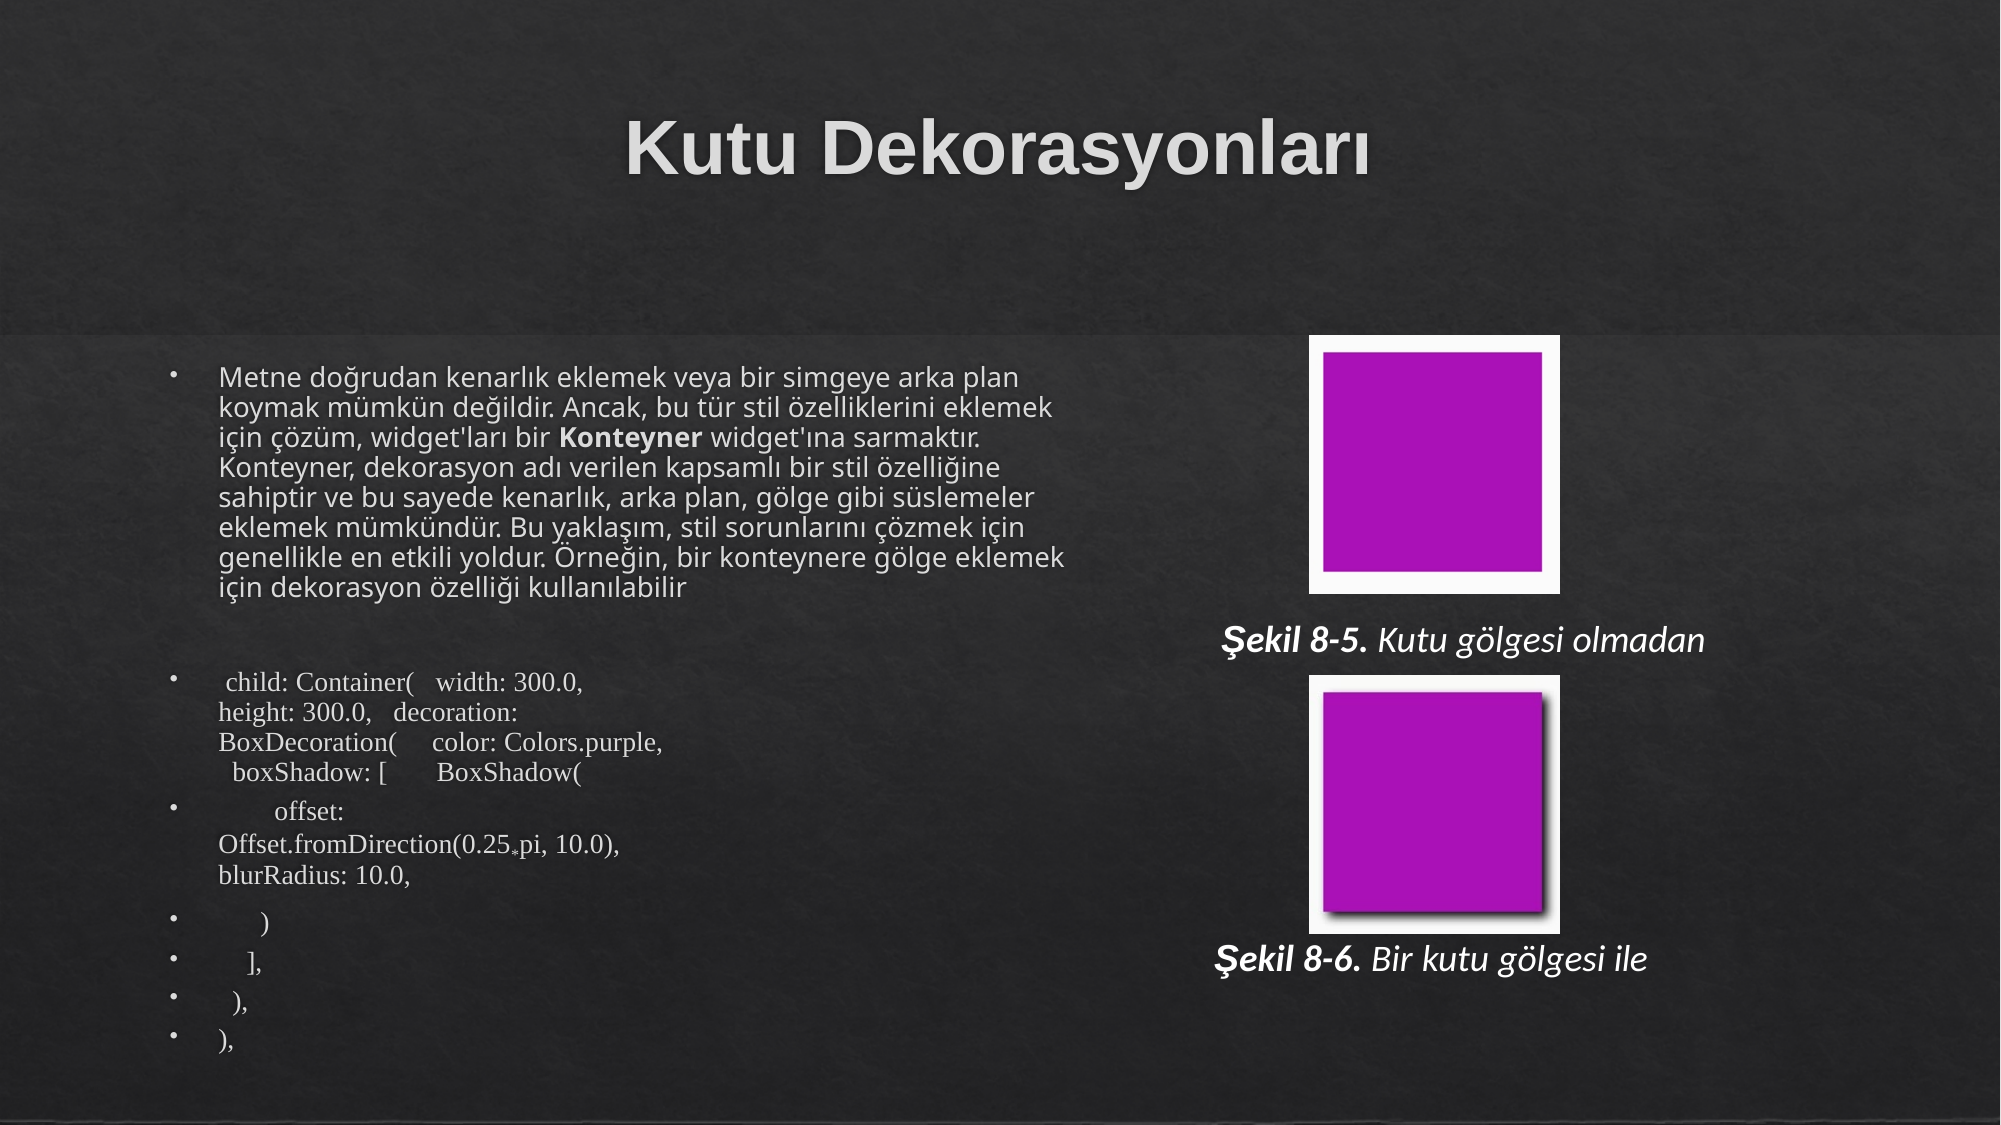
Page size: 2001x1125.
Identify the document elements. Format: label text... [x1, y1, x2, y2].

picture [0, 335, 2000, 1125]
text_box [0, 0, 2000, 334]
title Kutu Dekorasyonları [149, 99, 1849, 291]
